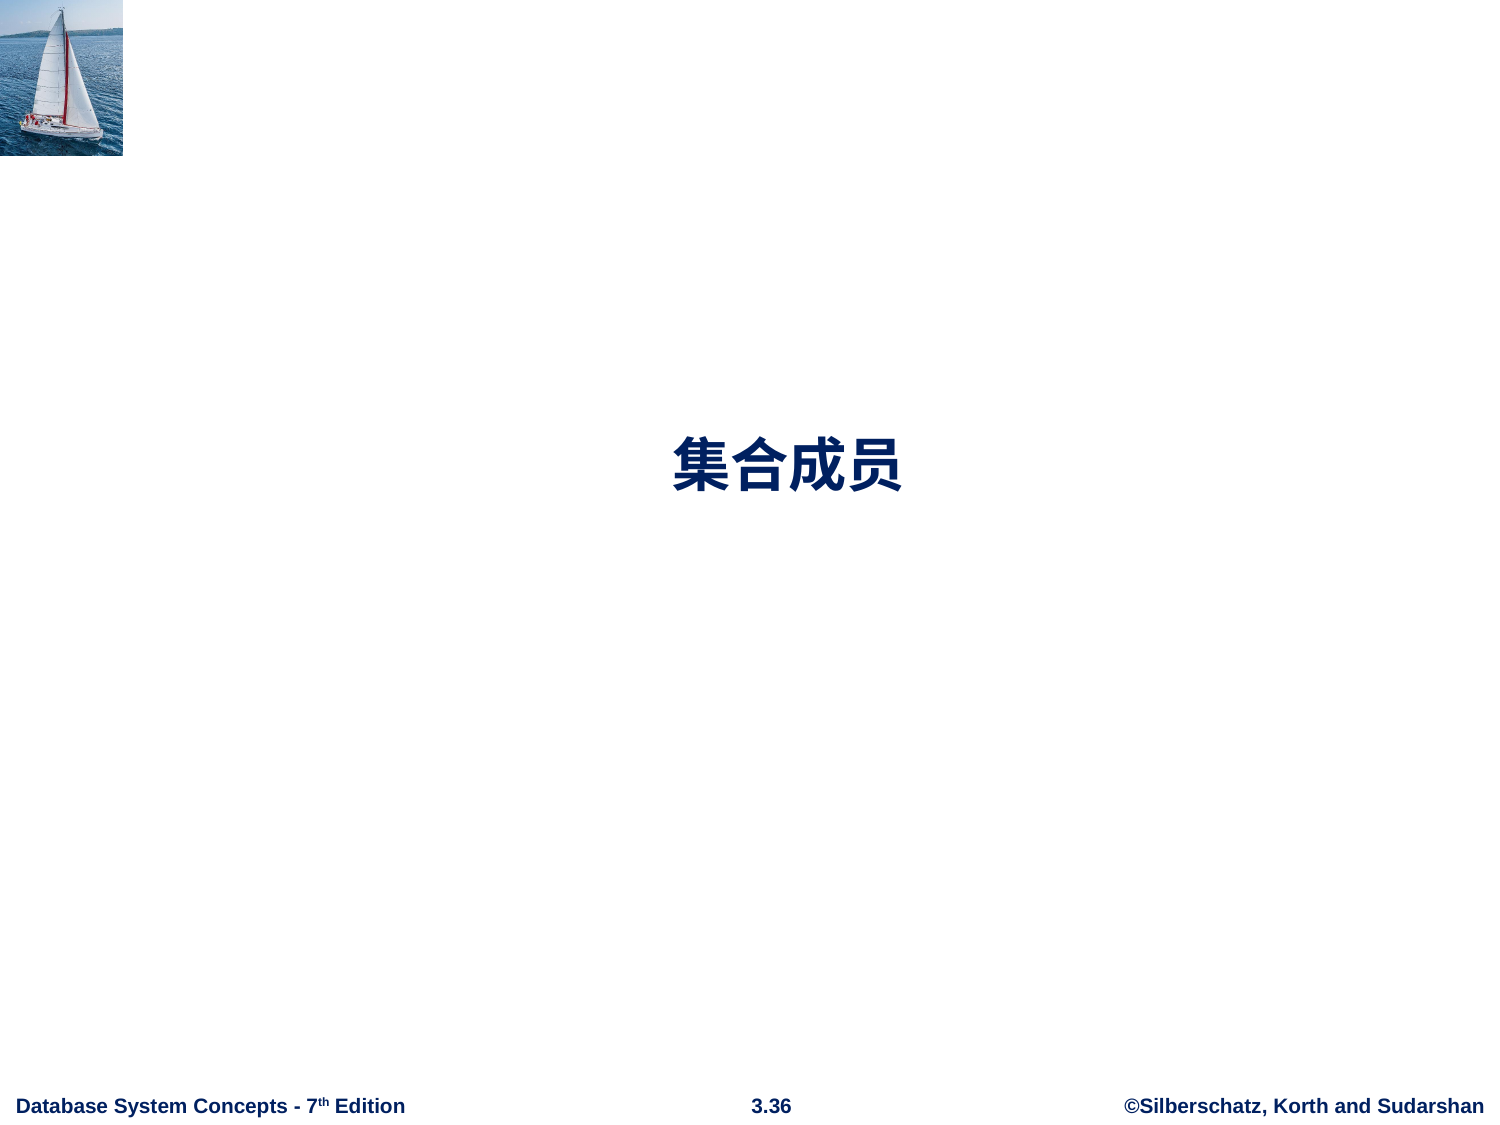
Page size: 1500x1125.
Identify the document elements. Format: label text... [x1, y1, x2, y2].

title 集合成员 [125, 404, 1452, 506]
picture [0, 0, 123, 156]
